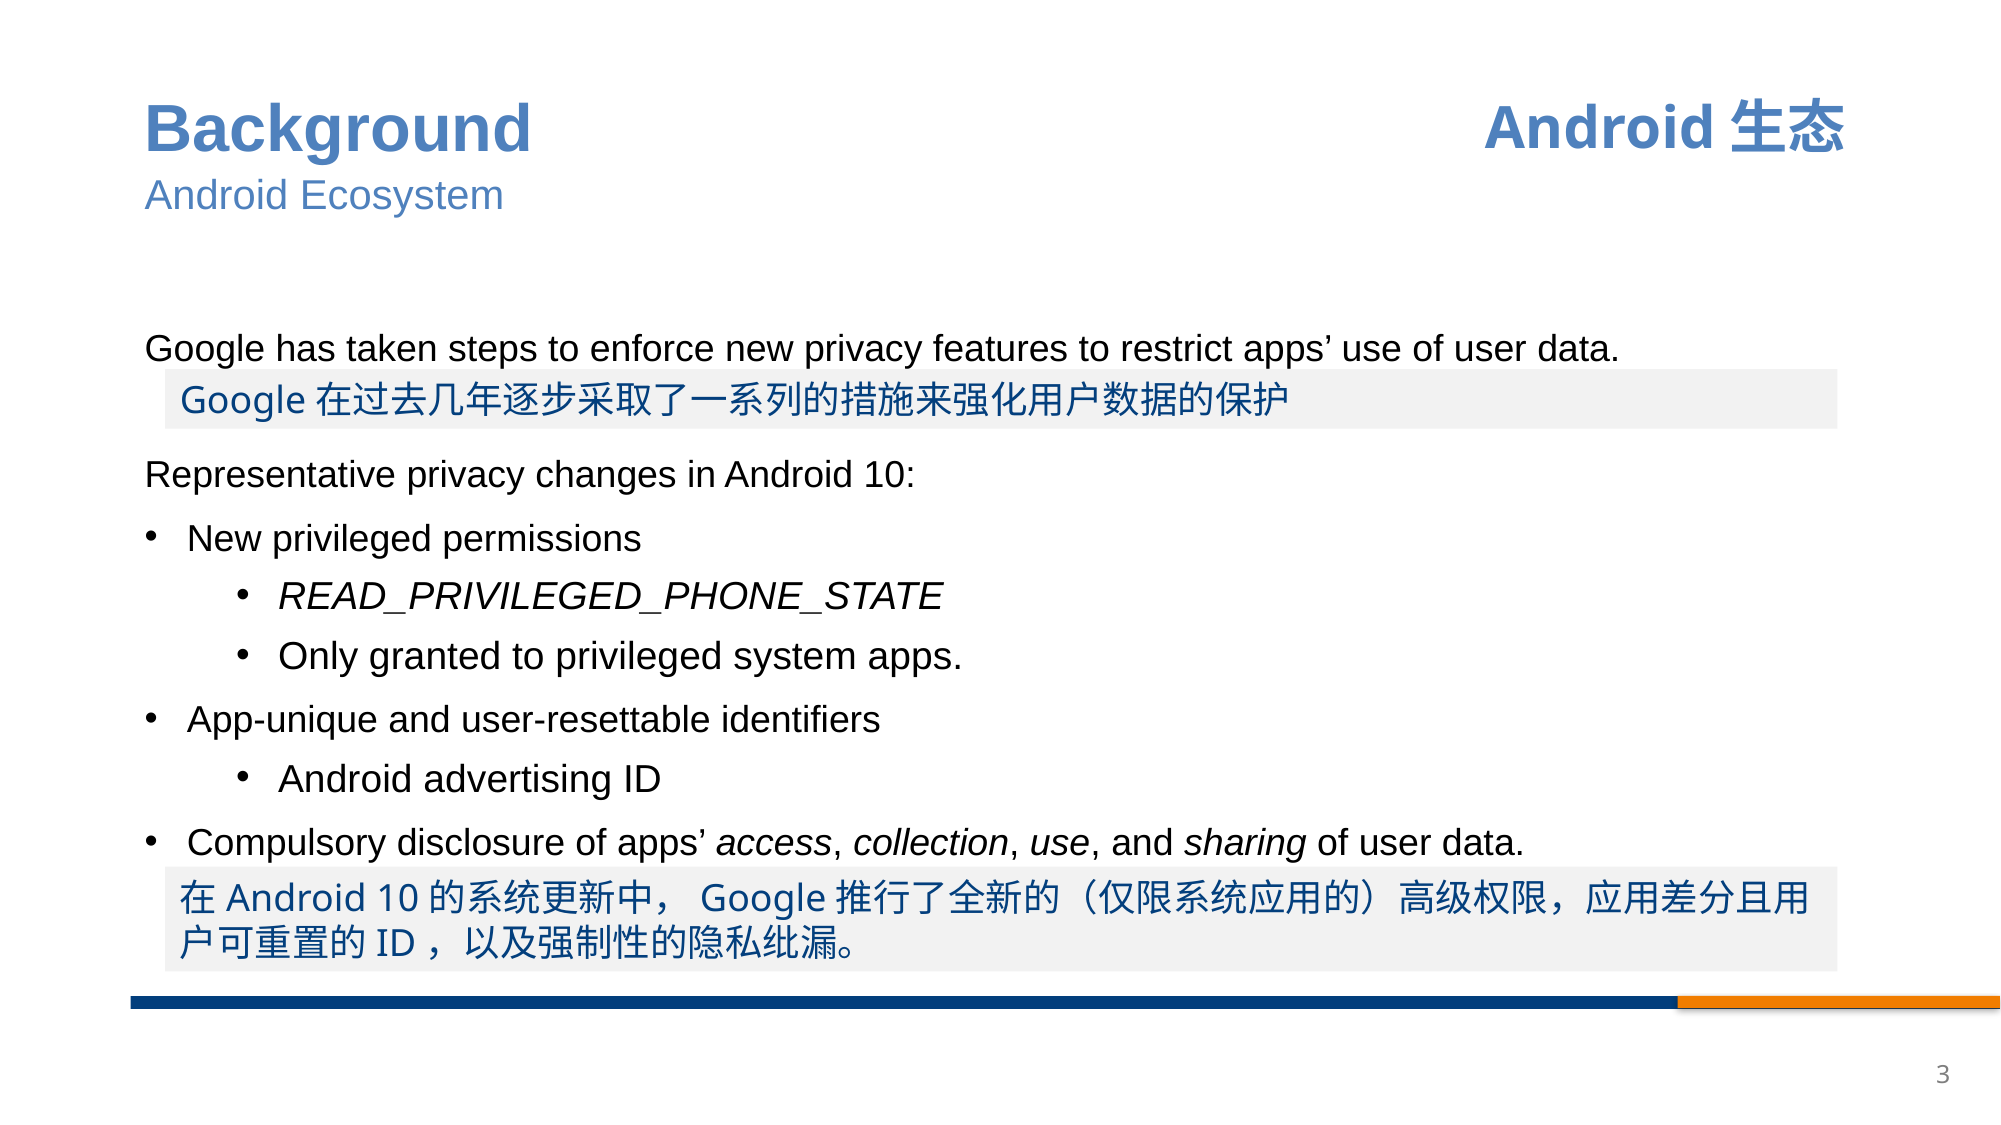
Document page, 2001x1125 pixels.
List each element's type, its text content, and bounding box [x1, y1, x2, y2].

slide_number 3 [1498, 1051, 1966, 1112]
title Background [129, 21, 1455, 173]
list Google has taken steps to enforce new privacy features to restrict apps’ use of user data. Representative privacy changes in Android 10: New privileged permissions READ_PRIVILEGED_PHONE_STATE Only granted to privileged system apps. App-unique and user-resettable identifiers Android advertising ID Compulsory disclosure of apps’ access, collection, use, and sharing of user data. [129, 310, 1905, 867]
text_box 在Android 10的系统更新中，Google推行了全新的（仅限系统应用的）高级权限，应用差分且用户可重置的ID，以及强制性的隐私纰漏。 [165, 866, 1838, 972]
text_box Google在过去几年逐步采取了一系列的措施来强化用户数据的保护 [165, 369, 1838, 429]
text_box Android Ecosystem [129, 160, 807, 225]
picture [130, 996, 1677, 1009]
